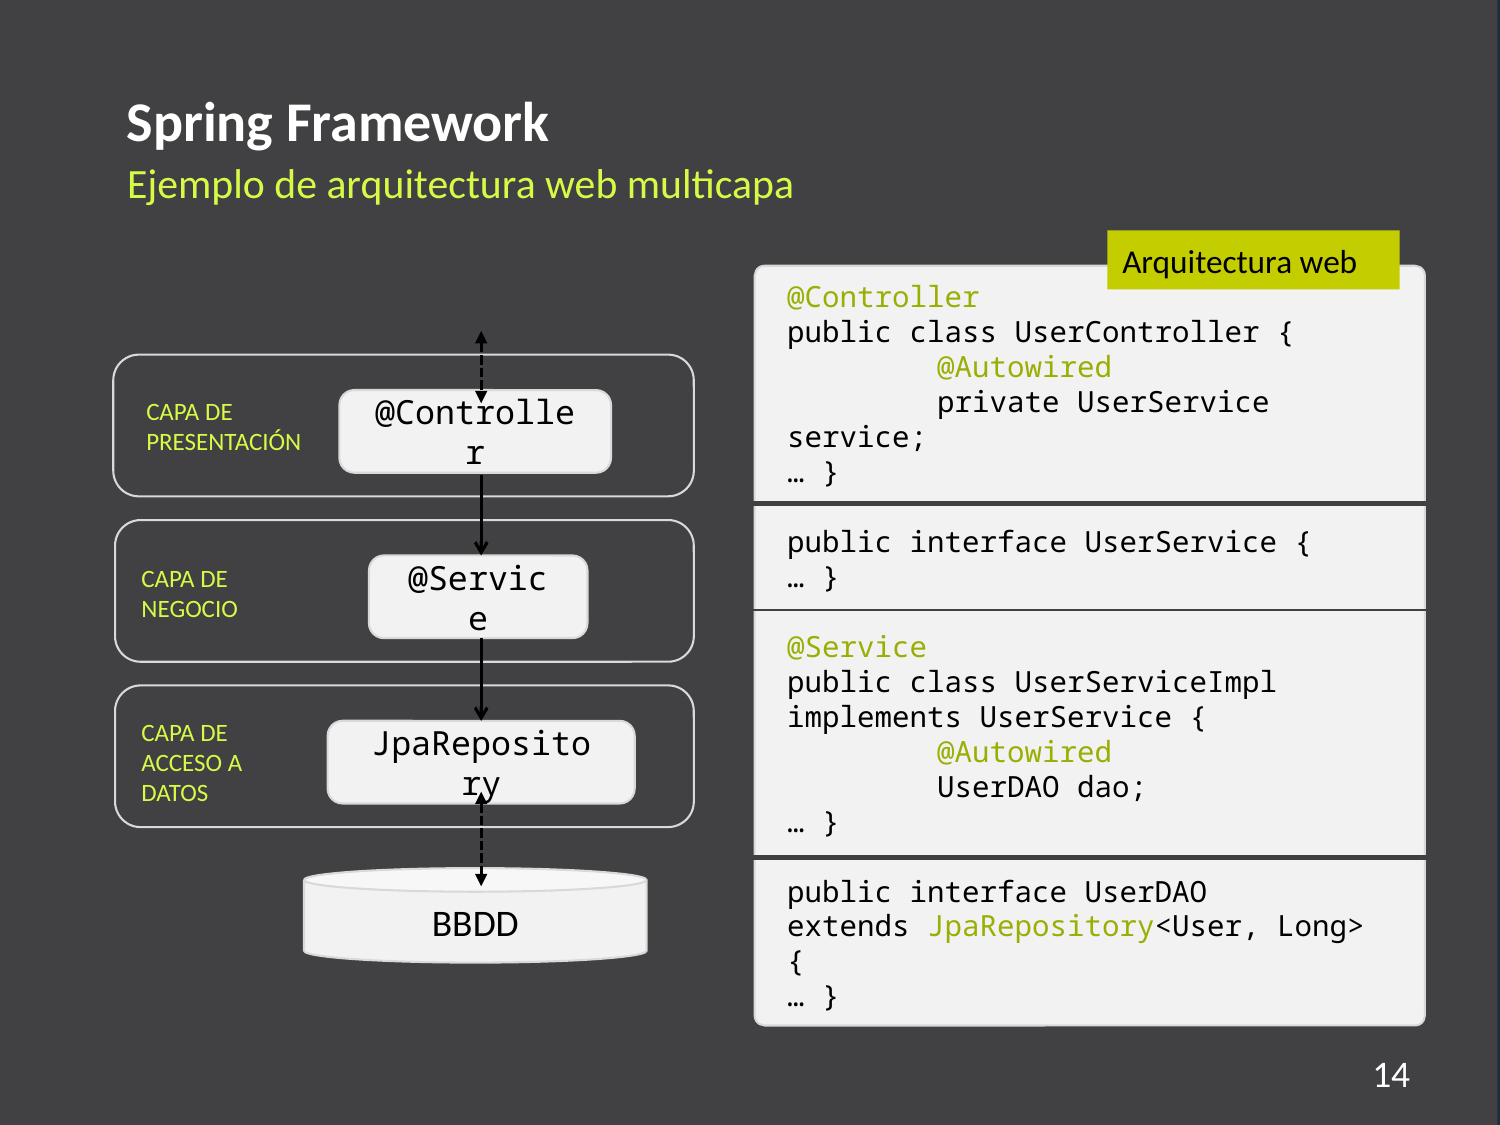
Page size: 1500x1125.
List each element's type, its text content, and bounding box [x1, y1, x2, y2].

list Spring Framework [112, 78, 1069, 148]
text_box @Controller public class UserController { @Autowired private UserService service; … } public interface UserService { … } @Service public class UserServiceImpl implements UserService { @Autowired UserDAO dao; … } public interface UserDAO extends JpaRepository<User, Long> { … } [754, 617, 1425, 855]
text_box @Controller public class UserController { @Autowired private UserService service; … } public interface UserService { … } @Service public class UserServiceImpl implements UserService { @Autowired UserDAO dao; … } public interface UserDAO extends JpaRepository<User, Long> { … } [754, 265, 1425, 501]
text_box 14 [1281, 1042, 1425, 1103]
text_box @Controller public class UserController { @Autowired private UserService service; … } public interface UserService { … } @Service public class UserServiceImpl implements UserService { @Autowired UserDAO dao; … } public interface UserDAO extends JpaRepository<User, Long> { … } [754, 865, 1425, 1026]
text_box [113, 330, 695, 963]
text_box @Controller public class UserController { @Autowired private UserService service; … } public interface UserService { … } @Service public class UserServiceImpl implements UserService { @Autowired UserDAO dao; … } public interface UserDAO extends JpaRepository<User, Long> { … } [754, 511, 1425, 609]
text_box Ejemplo de arquitectura web multicapa [112, 148, 1425, 220]
text_box Arquitectura web [1107, 230, 1400, 290]
